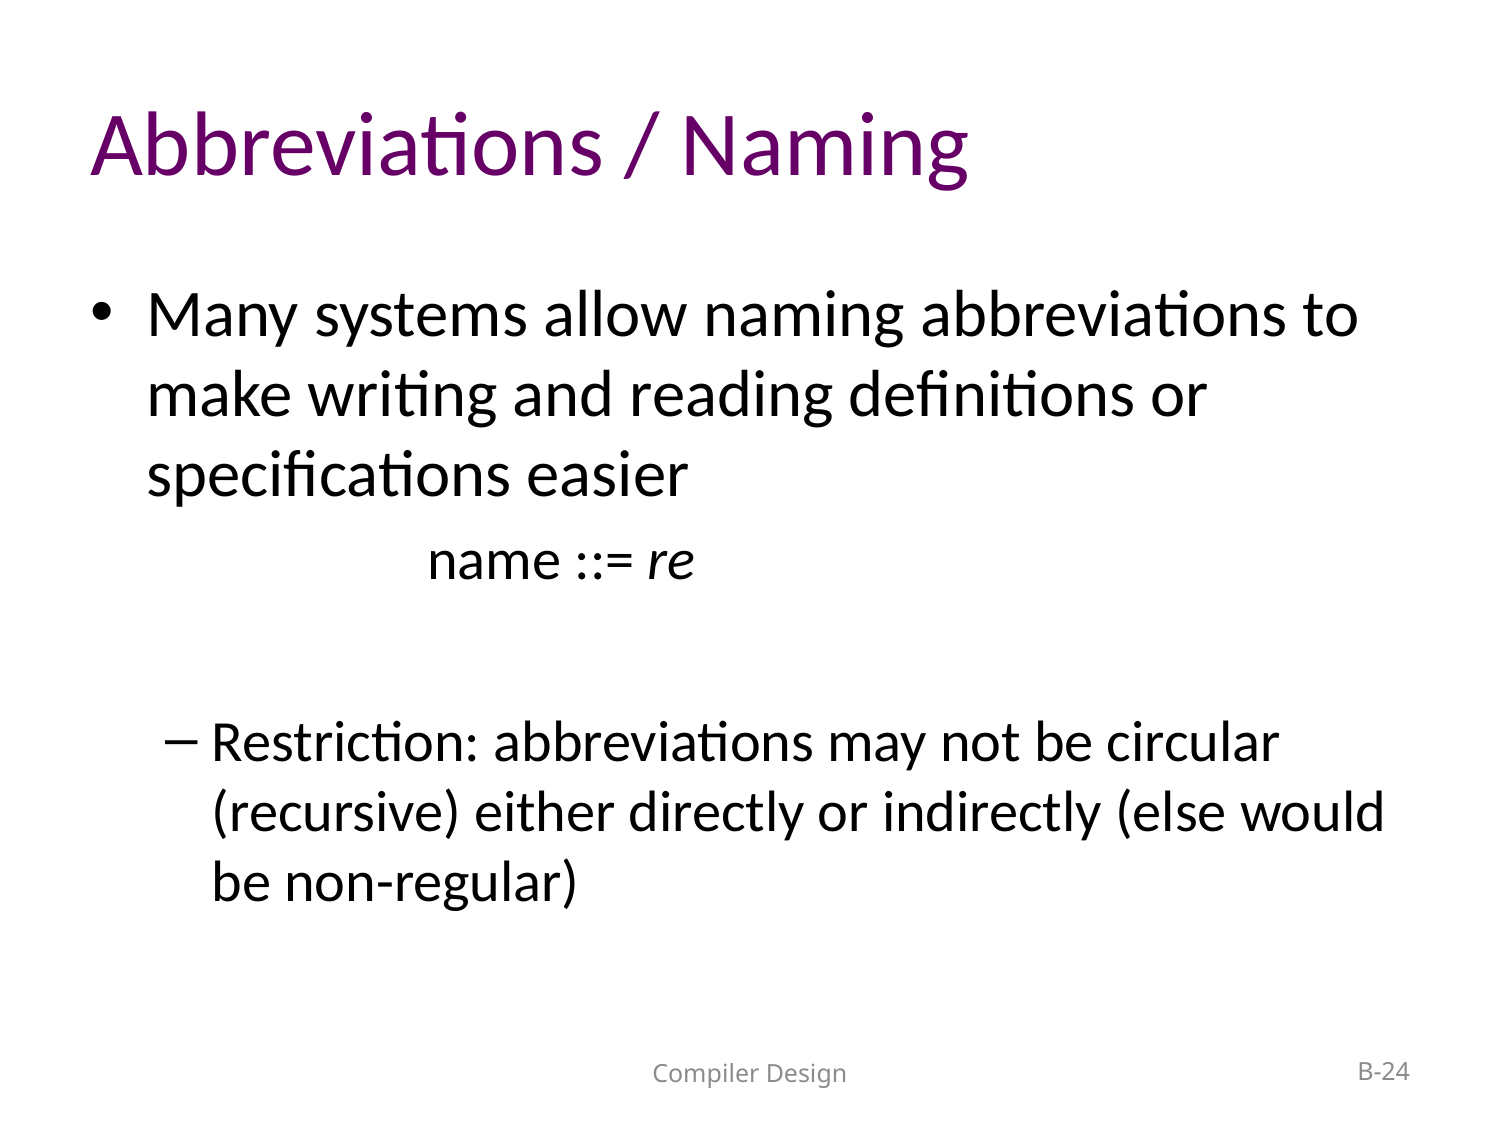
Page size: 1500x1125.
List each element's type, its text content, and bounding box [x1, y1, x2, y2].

list Many systems allow naming abbreviations to make writing and reading definitions or specifications easier name ::= re Restriction: abbreviations may not be circular (recursive) either directly or indirectly (else would be non-regular) [75, 262, 1425, 1005]
title Abbreviations / Naming [75, 45, 1425, 233]
footer Compiler Design [512, 1042, 988, 1103]
slide_number B-24 [1074, 1042, 1425, 1103]
